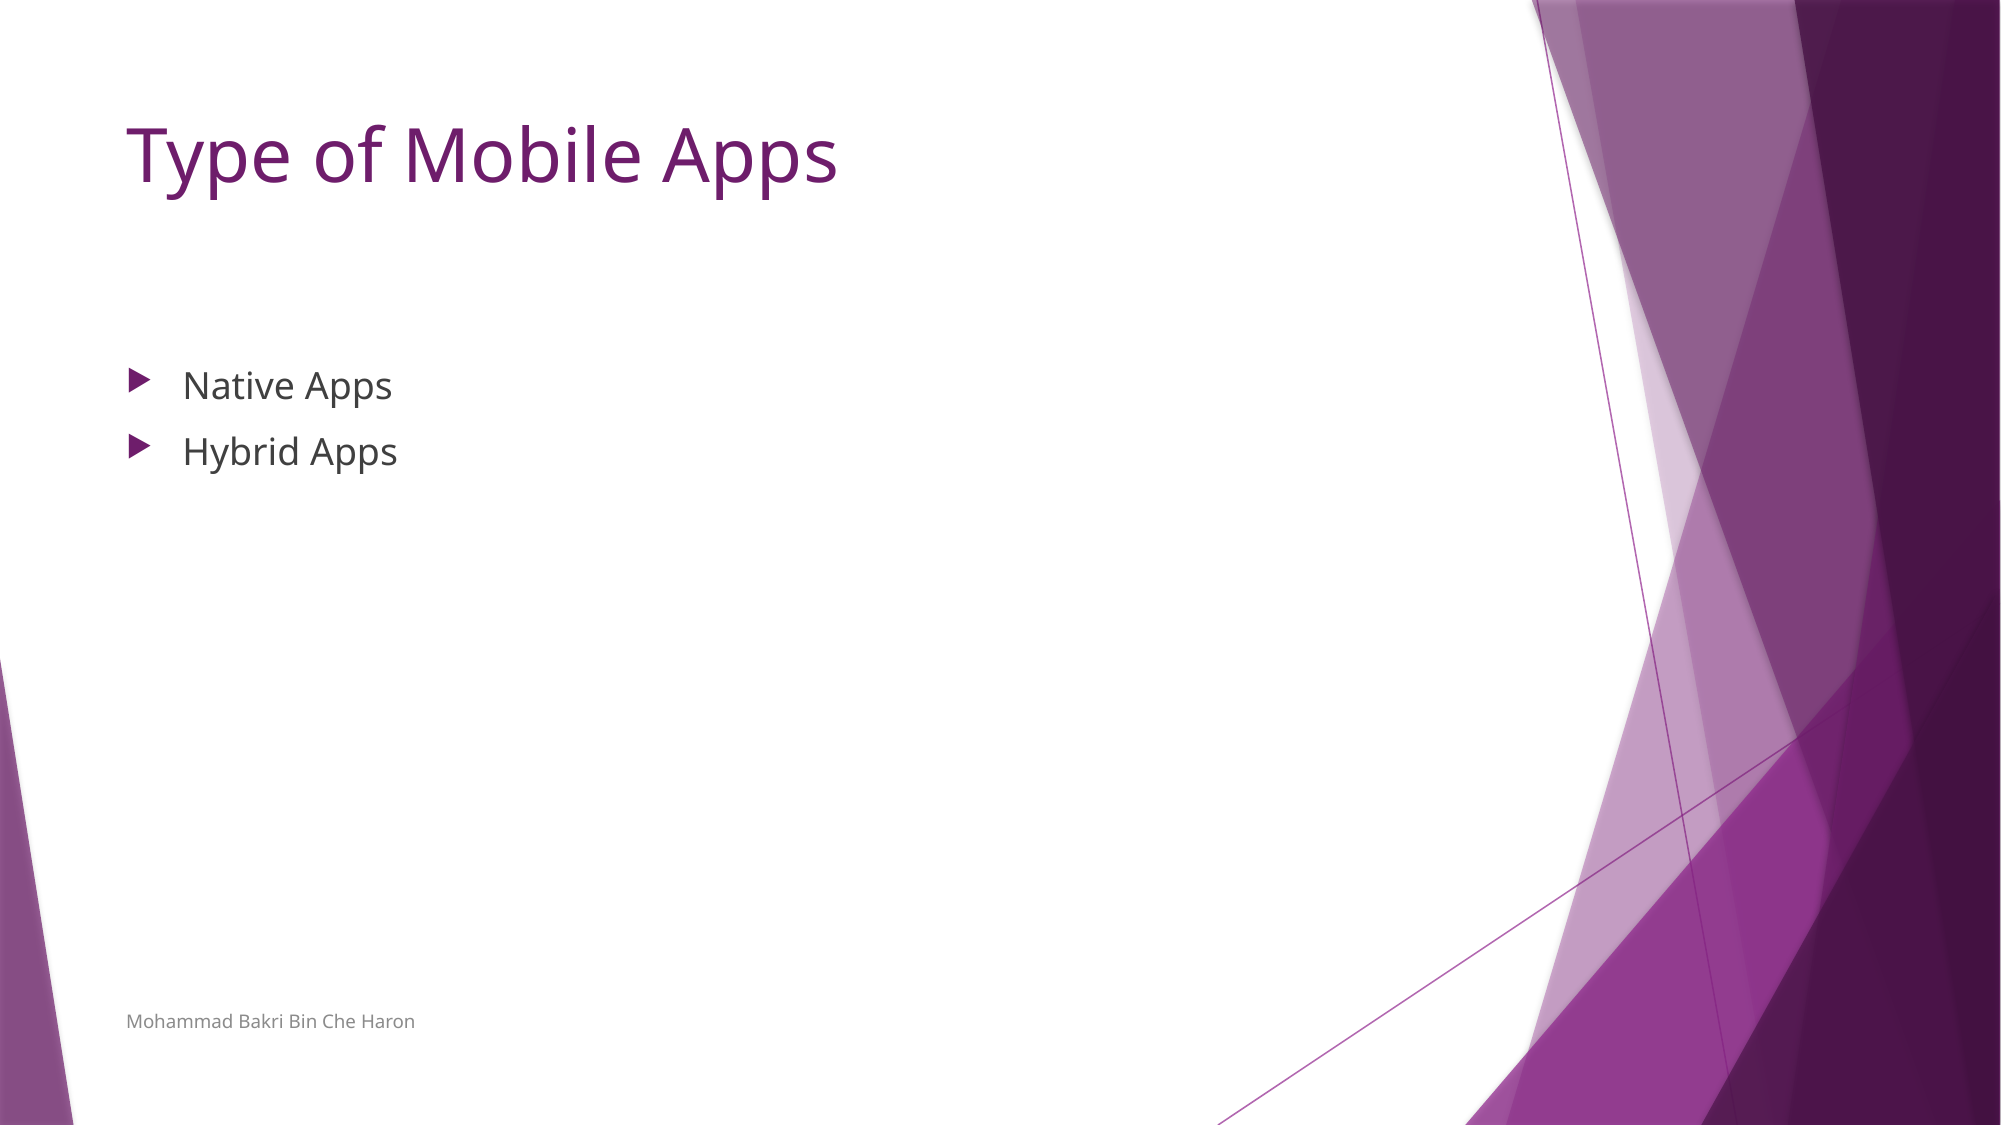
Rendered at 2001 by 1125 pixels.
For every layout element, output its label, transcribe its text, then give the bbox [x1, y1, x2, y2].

title Type of Mobile Apps [111, 99, 1522, 317]
list Native Apps Hybrid Apps [111, 354, 1522, 992]
footer Mohammad Bakri Bin Che Haron [111, 991, 1145, 1051]
